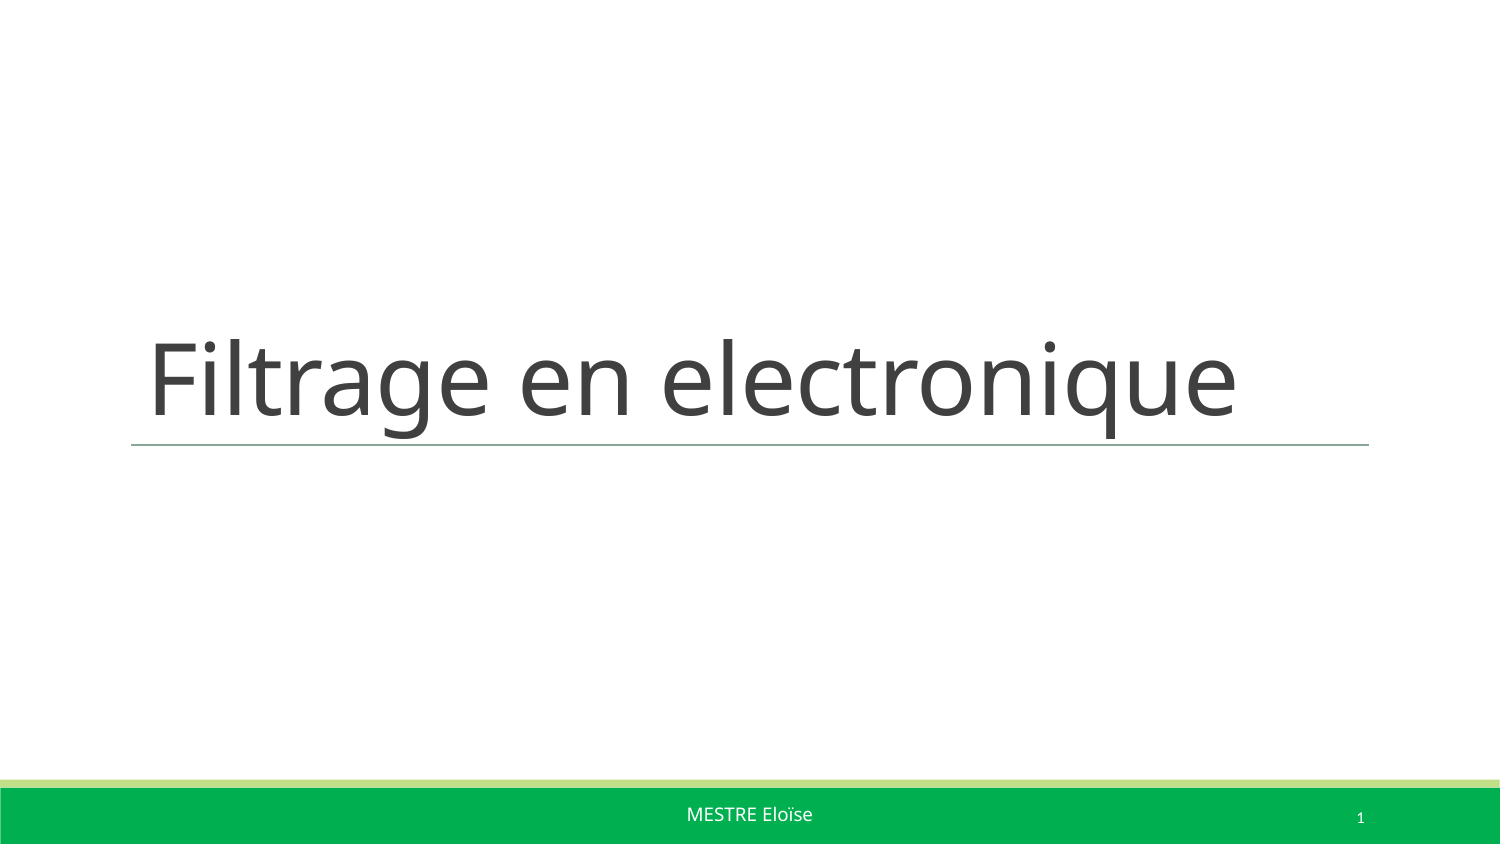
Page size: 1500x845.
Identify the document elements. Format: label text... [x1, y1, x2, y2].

title Filtrage en electronique [131, 265, 1369, 444]
slide_number 1 [1218, 795, 1380, 840]
